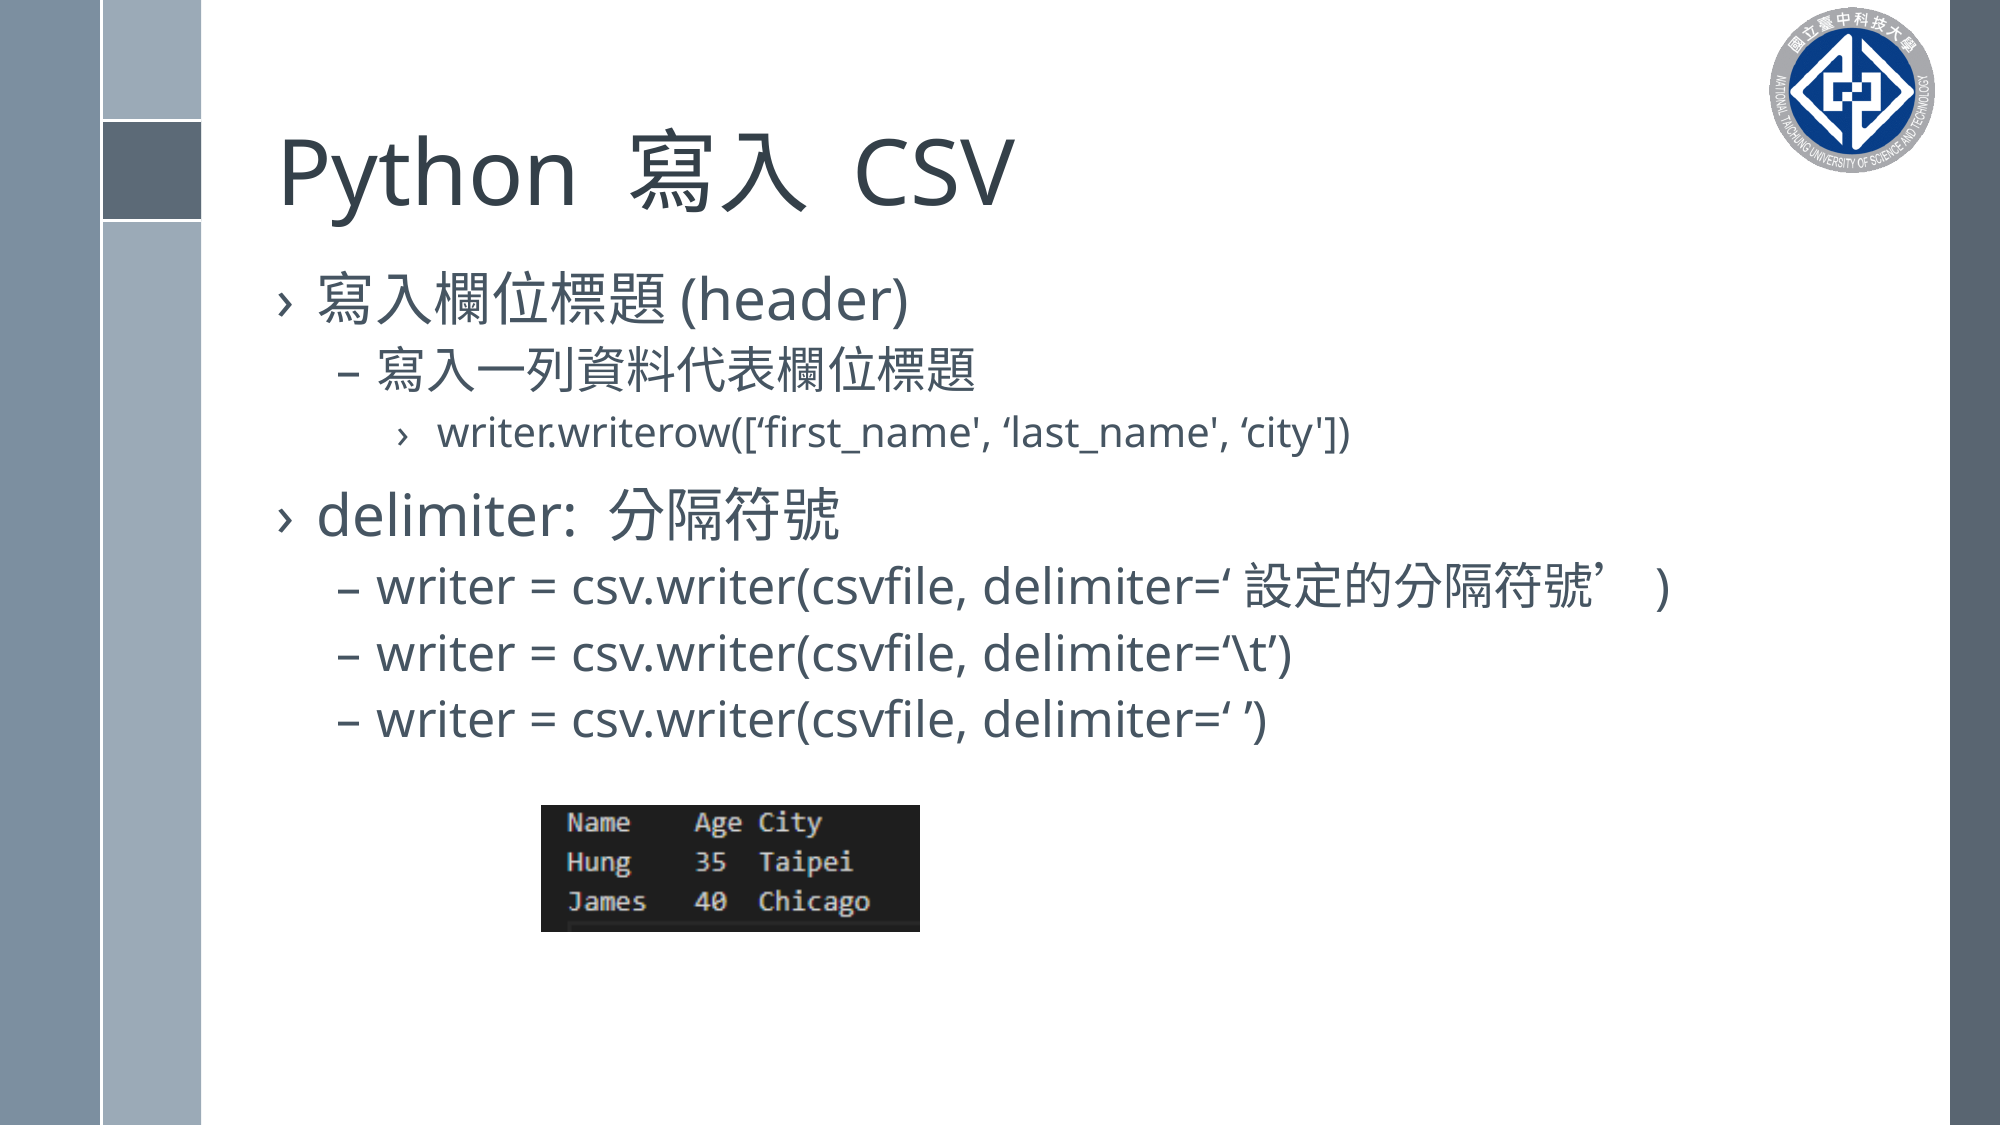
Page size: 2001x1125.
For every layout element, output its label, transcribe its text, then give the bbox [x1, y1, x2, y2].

picture [1769, 7, 1935, 173]
title Python 寫入 CSV [261, 29, 1867, 233]
picture [541, 805, 920, 932]
list 寫入欄位標題(header) 寫入一列資料代表欄位標題 writer.writerow([‘first_name', ‘last_name', ‘city']) delimiter: 分隔符號 writer = csv.writer(csvfile, delimiter=‘設定的分隔符號’) writer = csv.writer(csvfile, delimiter=‘\t’) writer = csv.writer(csvfile, delimiter=‘ ’) [261, 262, 1867, 1013]
